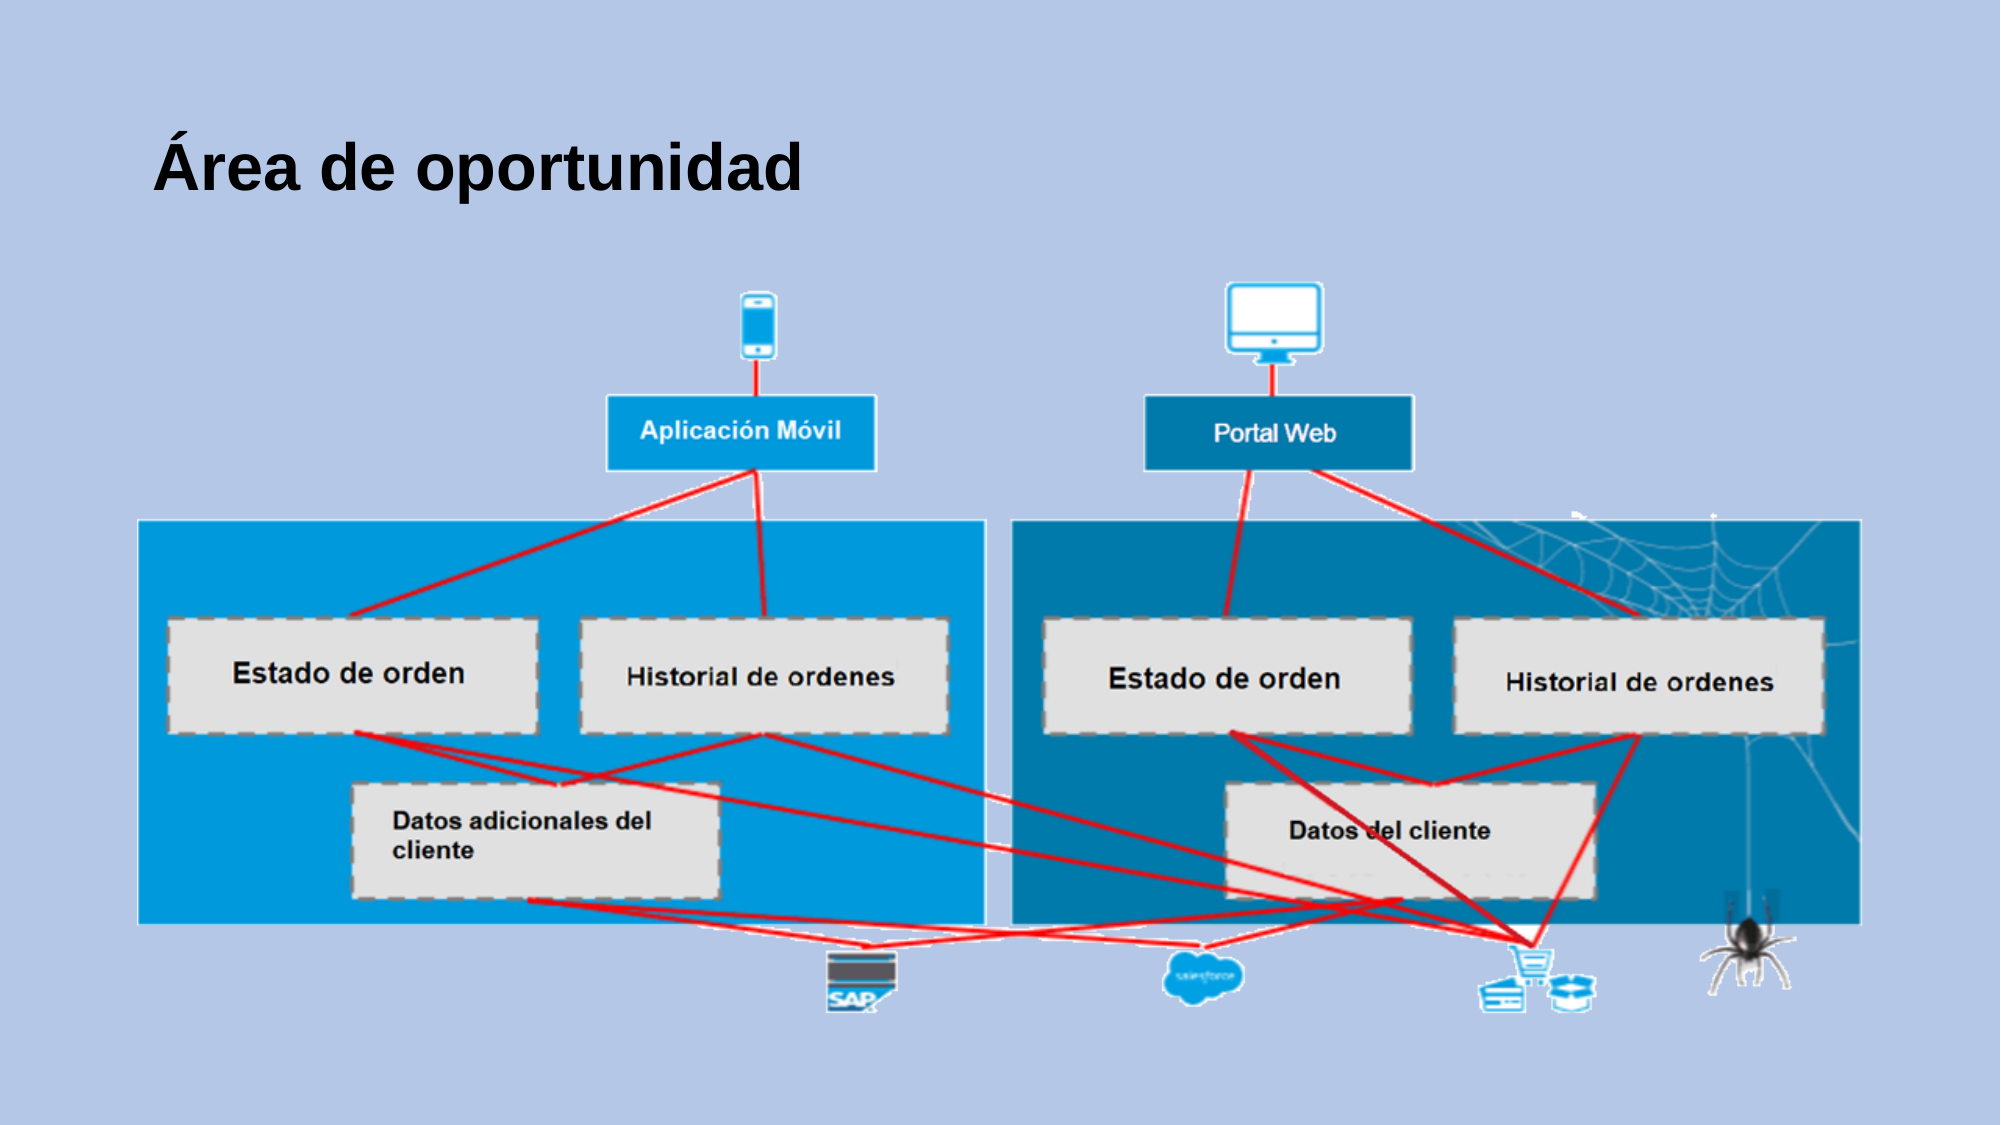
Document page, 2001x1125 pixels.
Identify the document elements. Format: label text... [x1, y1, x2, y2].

title Área de oportunidad [137, 59, 1863, 263]
picture [137, 263, 1886, 1019]
